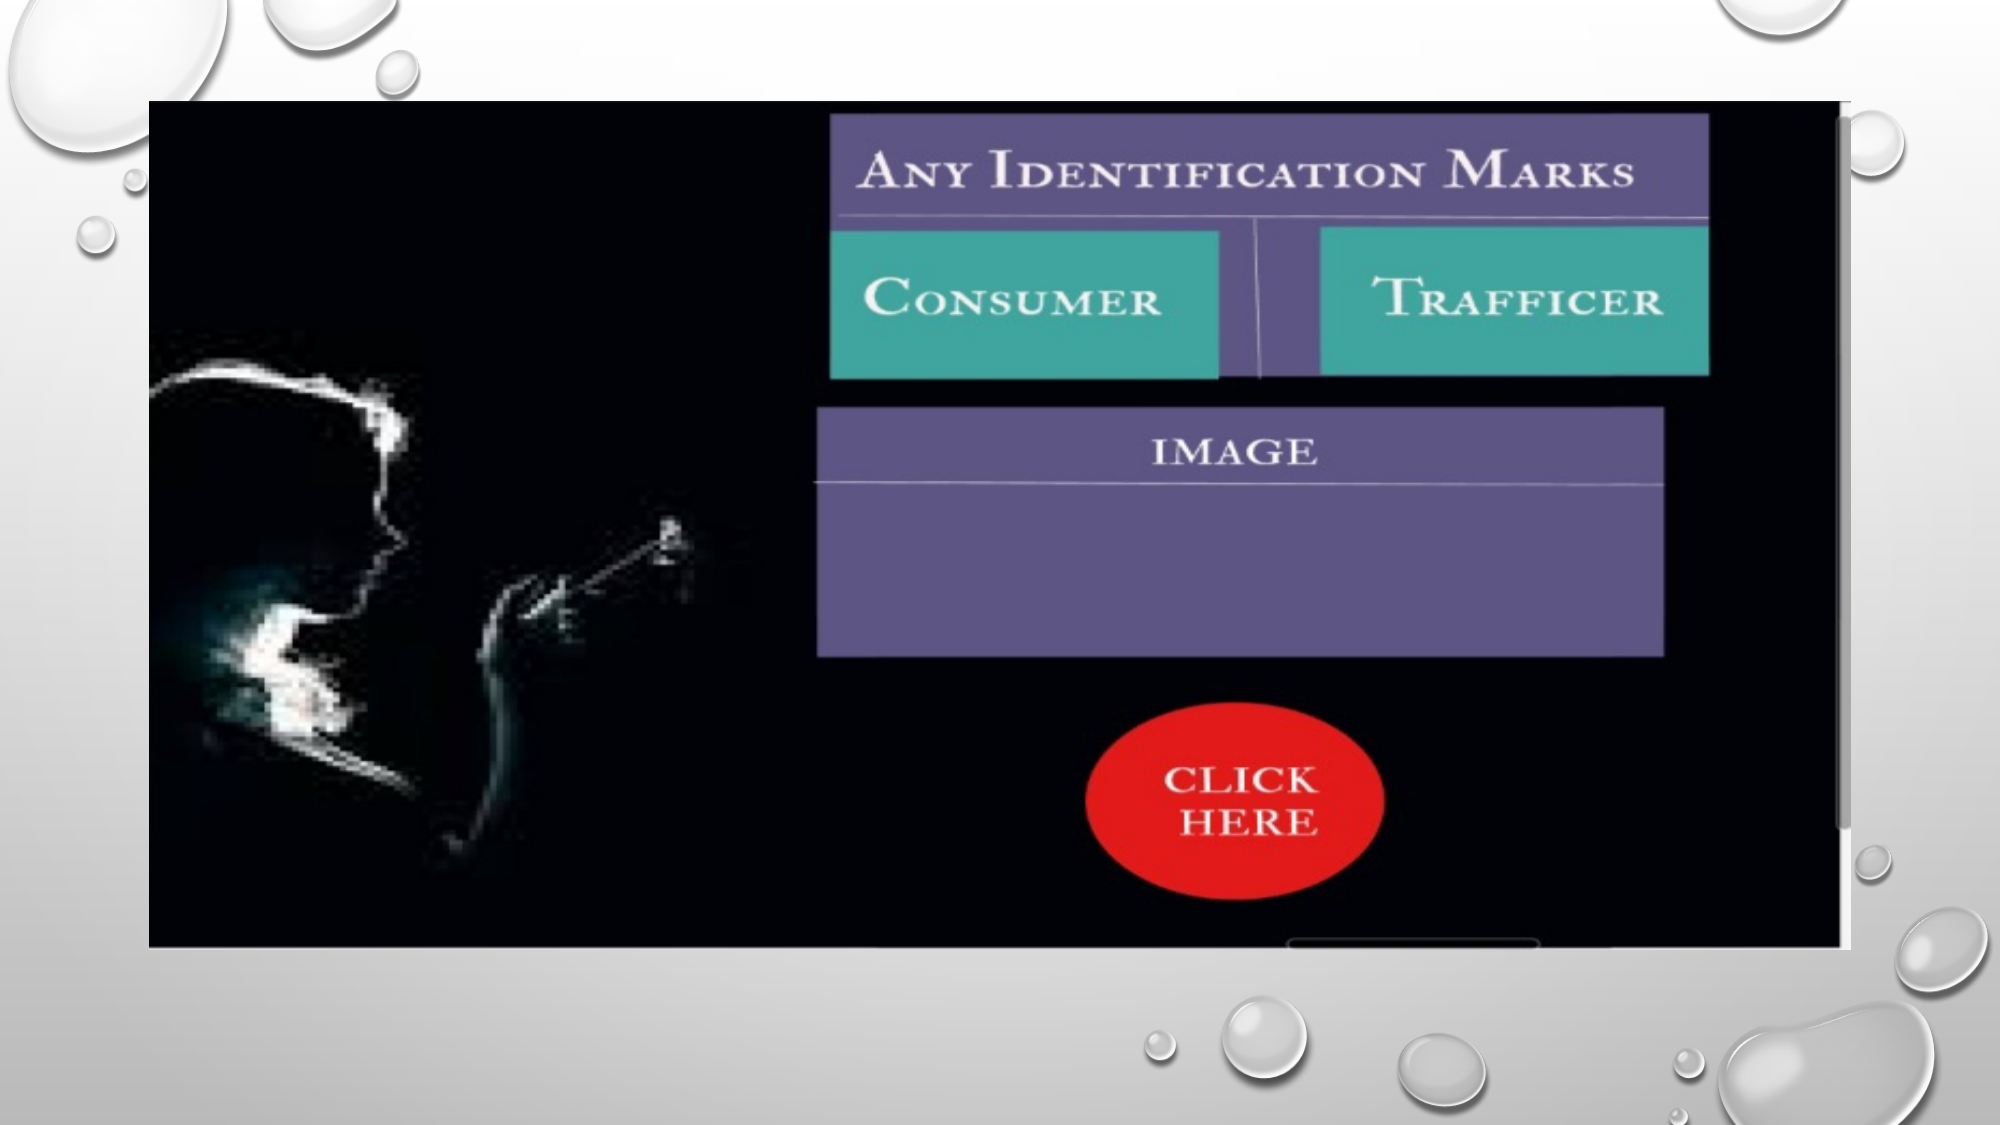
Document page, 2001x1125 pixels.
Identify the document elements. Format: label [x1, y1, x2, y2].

list [149, 101, 1851, 951]
picture [0, 0, 2000, 1125]
